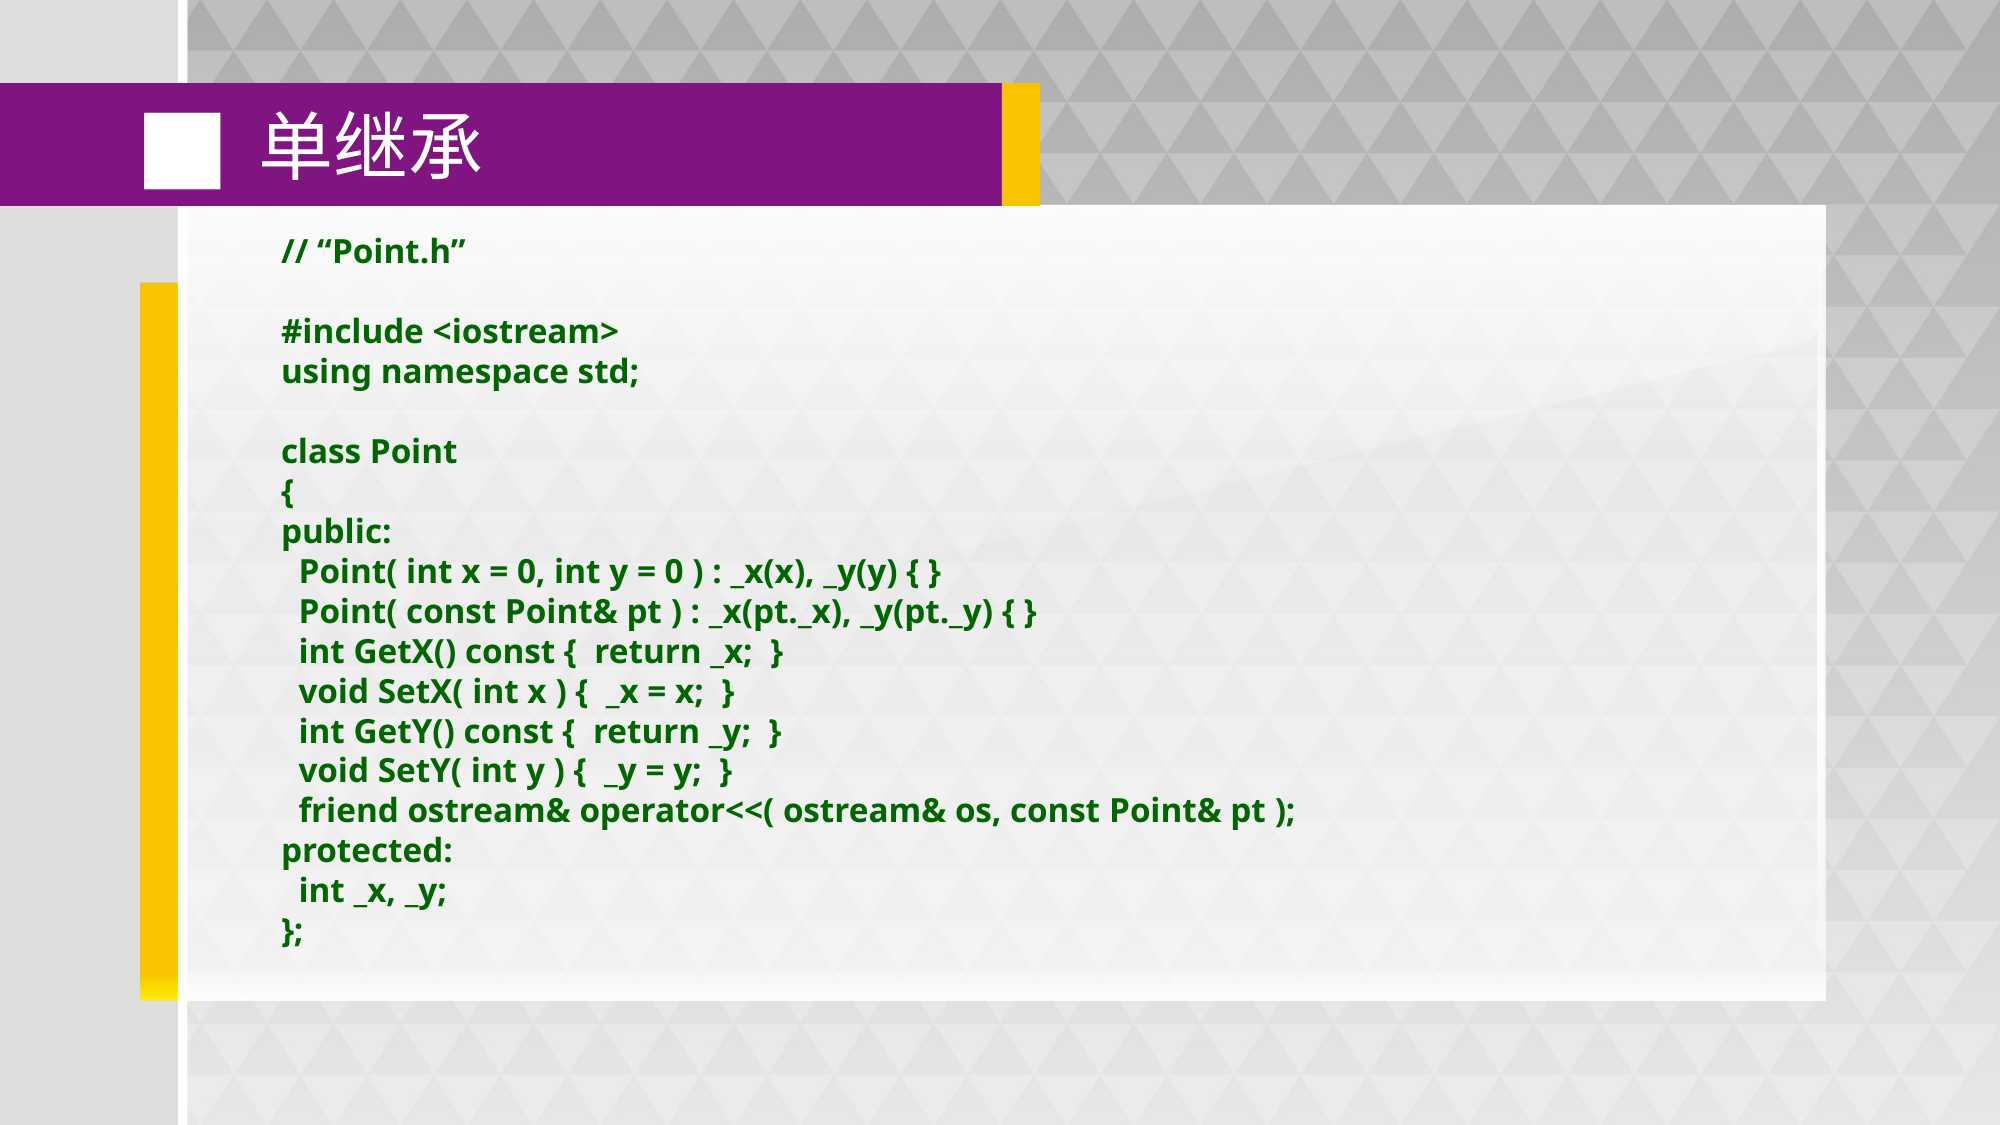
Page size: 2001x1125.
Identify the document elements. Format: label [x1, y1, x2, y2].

text_box [120, 69, 500, 206]
picture [0, 0, 2000, 1125]
